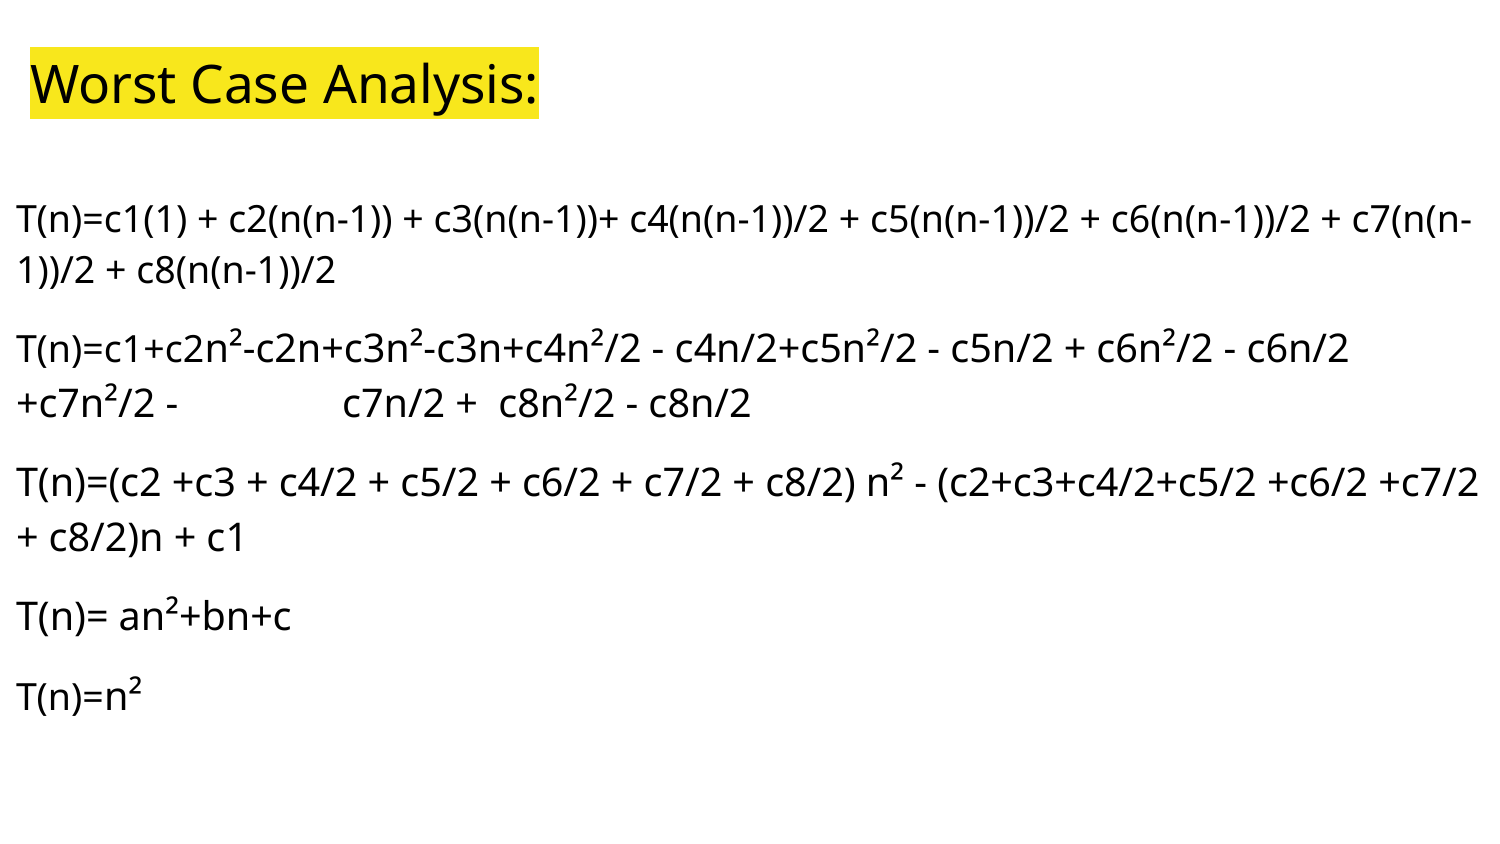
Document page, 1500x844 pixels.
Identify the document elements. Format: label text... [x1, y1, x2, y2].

title Worst Case Analysis: [14, 35, 1449, 130]
list T(n)=c1(1) + c2(n(n-1)) + c3(n(n-1))+ c4(n(n-1))/2 + c5(n(n-1))/2 + c6(n(n-1))/2 + c7(n(n-1))/2 + c8(n(n-1))/2 T(n)=c1+c2n²-c2n+c3n²-c3n+c4n²/2 - c4n/2+c5n²/2 - c5n/2 + c6n²/2 - c6n/2 +c7n²/2 - c7n/2 + c8n²/2 - c8n/2 T(n)=(c2 +c3 + c4/2 + c5/2 + c6/2 + c7/2 + c8/2) n² - (c2+c3+c4/2+c5/2 +c6/2 +c7/2 + c8/2)n + c1 T(n)= an²+bn+c T(n)=n² [1, 172, 1500, 809]
